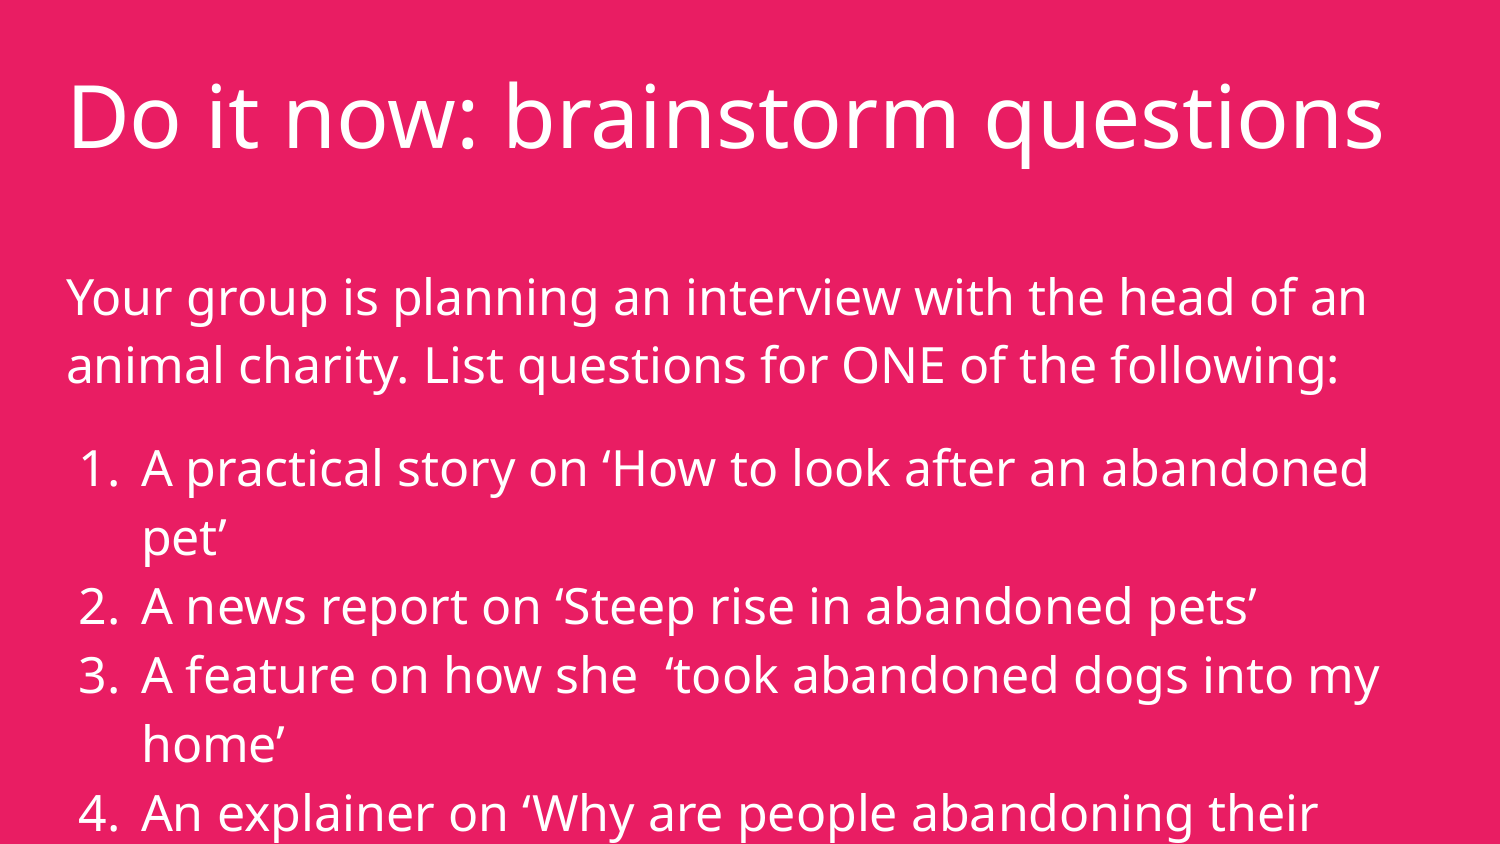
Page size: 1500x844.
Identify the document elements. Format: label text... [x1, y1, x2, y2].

list Your group is planning an interview with the head of an animal charity. List questions for ONE of the following: A practical story on ‘How to look after an abandoned pet’ A news report on ‘Steep rise in abandoned pets’ A feature on how she ‘took abandoned dogs into my home’ An explainer on ‘Why are people abandoning their pets?’ [51, 240, 1449, 750]
title Do it now: brainstorm questions [51, 61, 1449, 182]
